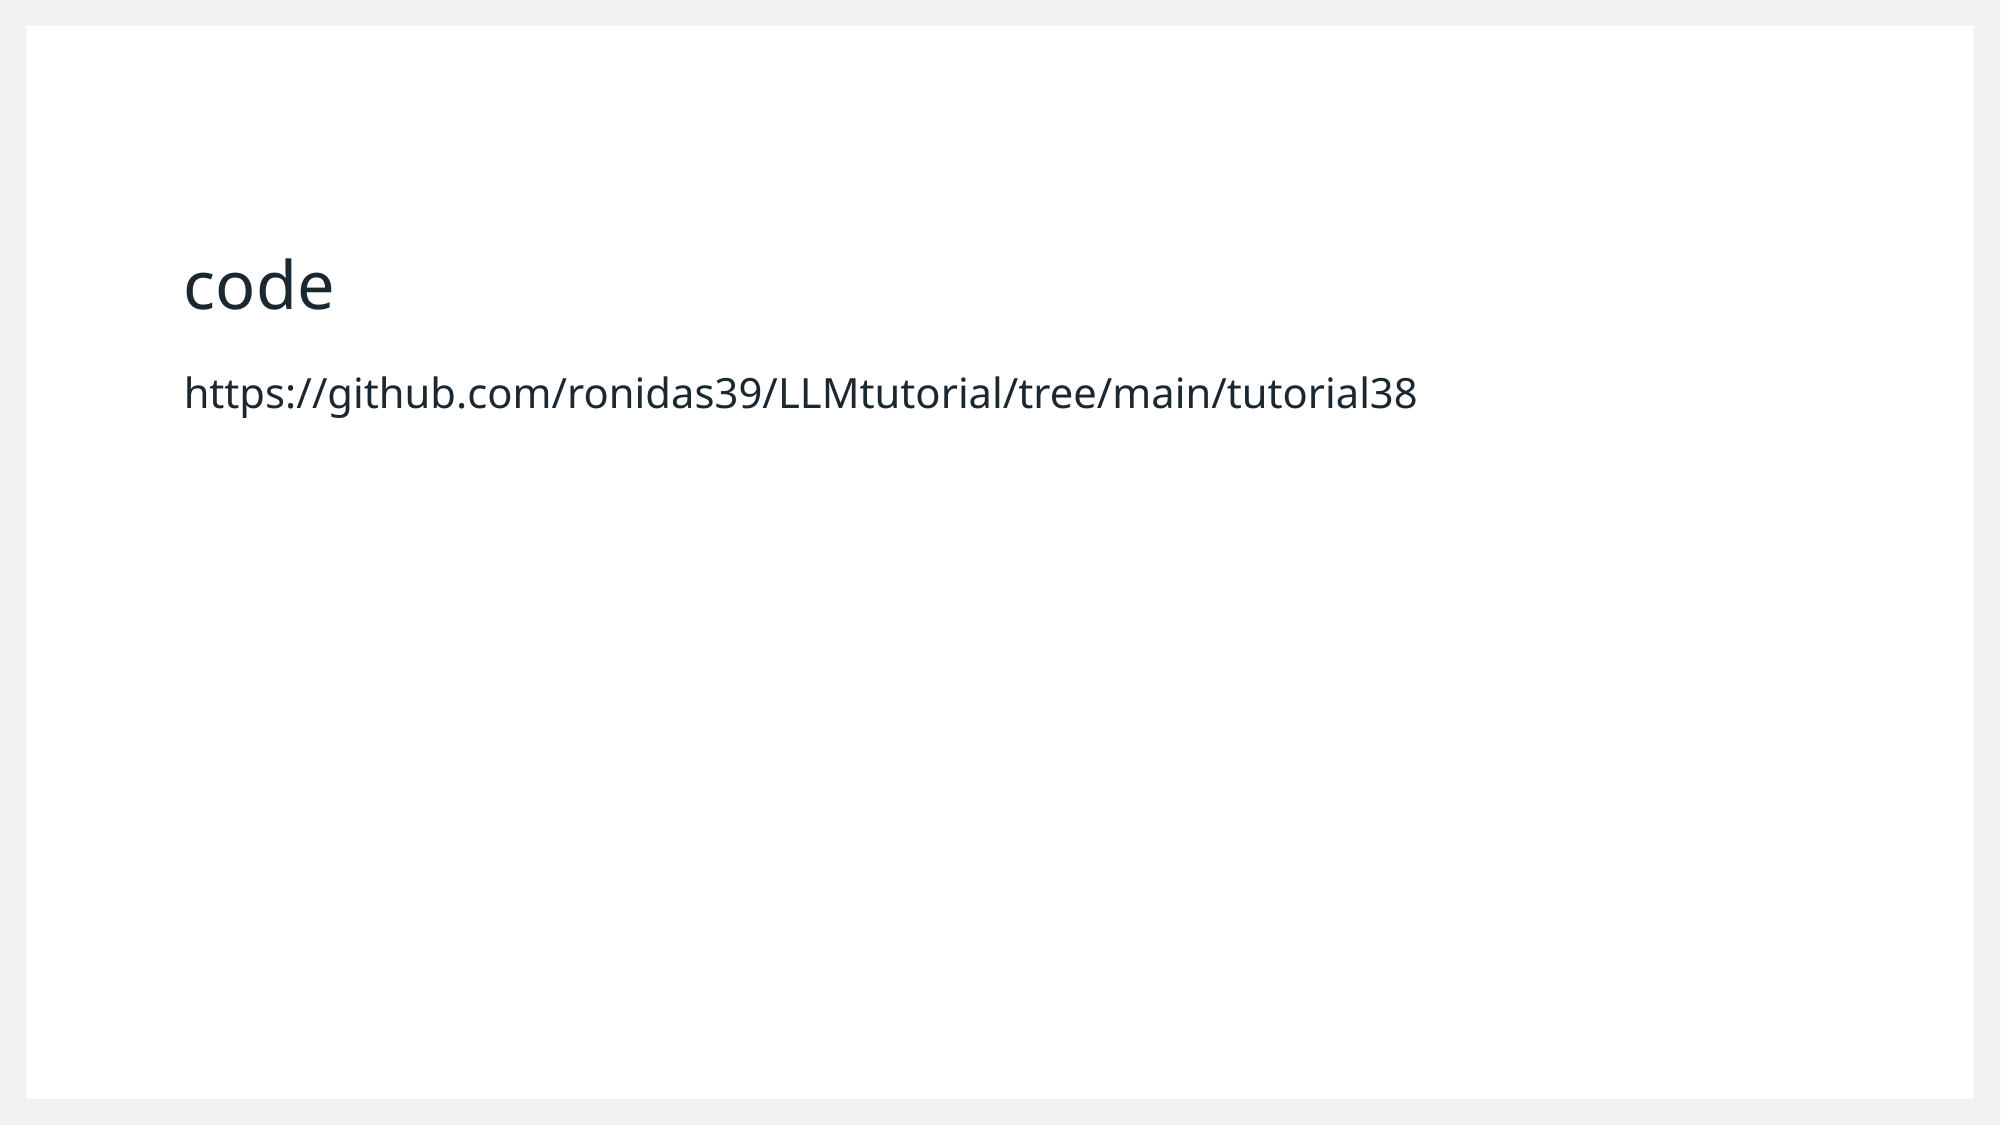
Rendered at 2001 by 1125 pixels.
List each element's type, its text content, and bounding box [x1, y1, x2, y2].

list https://github.com/ronidas39/LLMtutorial/tree/main/tutorial38 [168, 354, 1832, 1006]
title code [168, 118, 1832, 331]
